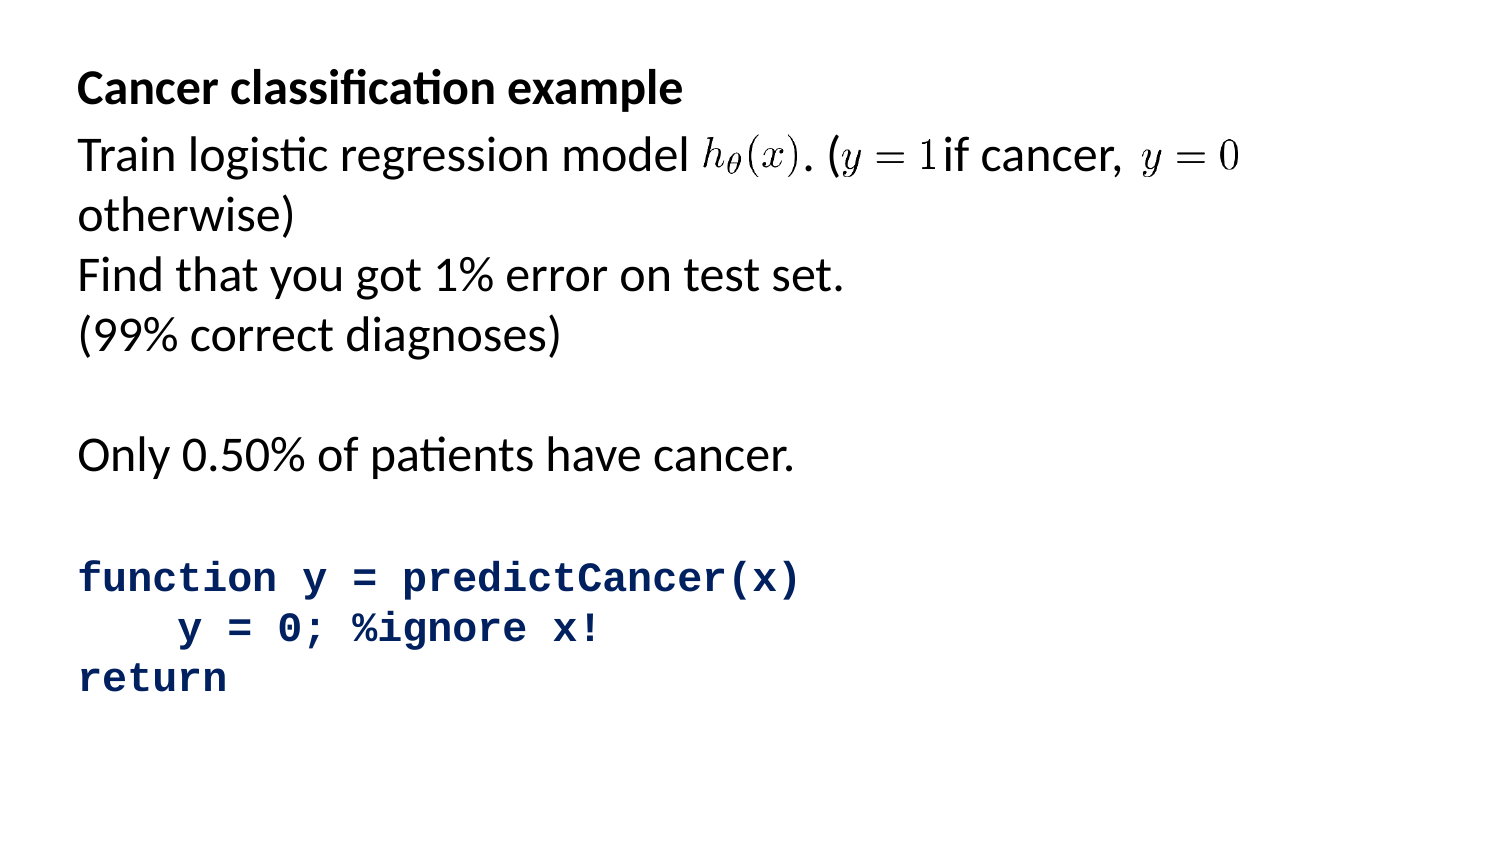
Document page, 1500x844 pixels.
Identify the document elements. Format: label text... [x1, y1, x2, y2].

text_box Train logistic regression model . ( if cancer, otherwise) Find that you got 1% error on test set. (99% correct diagnoses) Only 0.50% of patients have cancer. [62, 113, 1450, 489]
text_box Cancer classification example [62, 46, 1263, 113]
text_box function y = predictCancer(x) y = 0; %ignore x! return [62, 542, 863, 708]
picture [1141, 139, 1238, 177]
picture [703, 134, 797, 177]
picture [840, 139, 935, 177]
